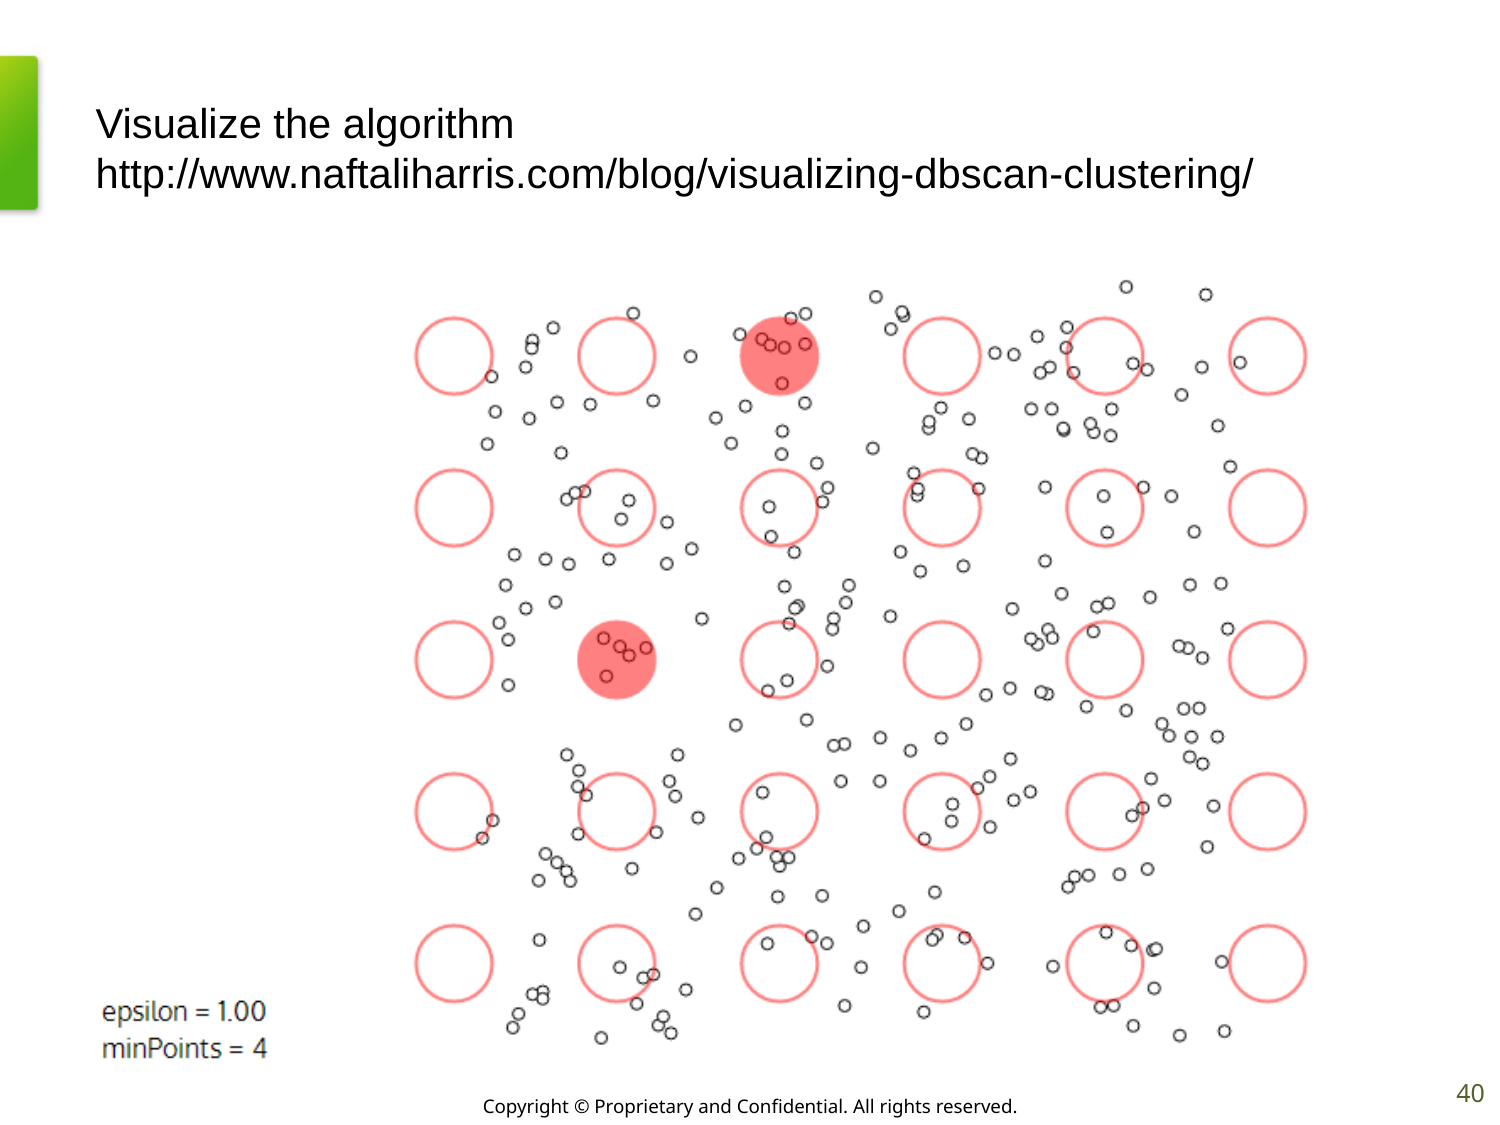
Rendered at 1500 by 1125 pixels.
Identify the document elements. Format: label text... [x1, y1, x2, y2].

text_box Visualize the algorithm http://www.naftaliharris.com/blog/visualizing-dbscan-clustering/ [80, 89, 1270, 205]
picture [0, 0, 1500, 1083]
slide_number 40 [1149, 1064, 1500, 1125]
